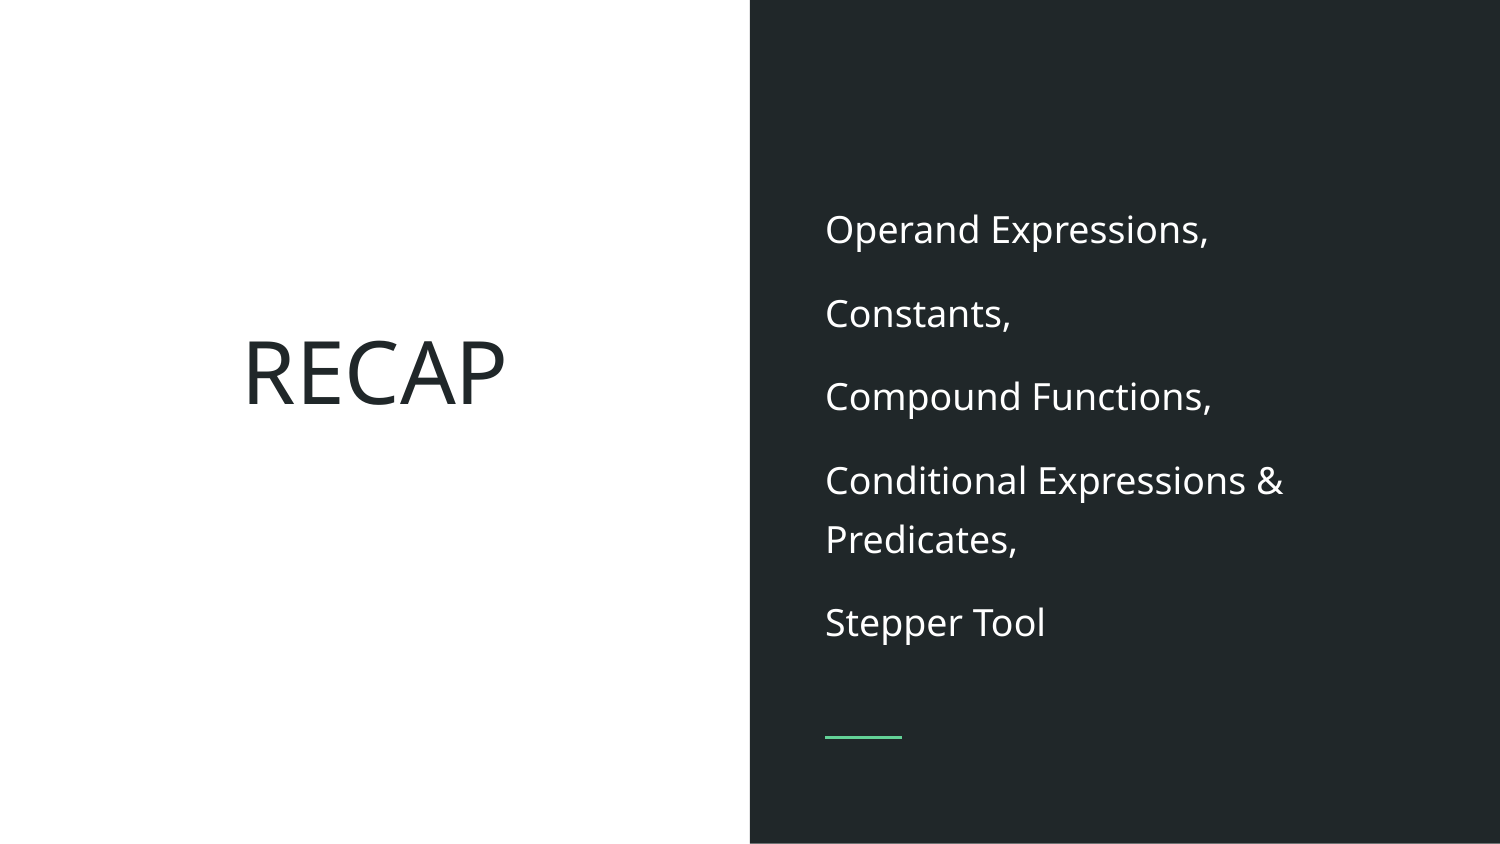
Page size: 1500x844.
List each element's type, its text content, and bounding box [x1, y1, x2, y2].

title RECAP [43, 197, 708, 446]
list Operand Expressions, Constants, Compound Functions, Conditional Expressions & Predicates, Stepper Tool [810, 118, 1440, 725]
